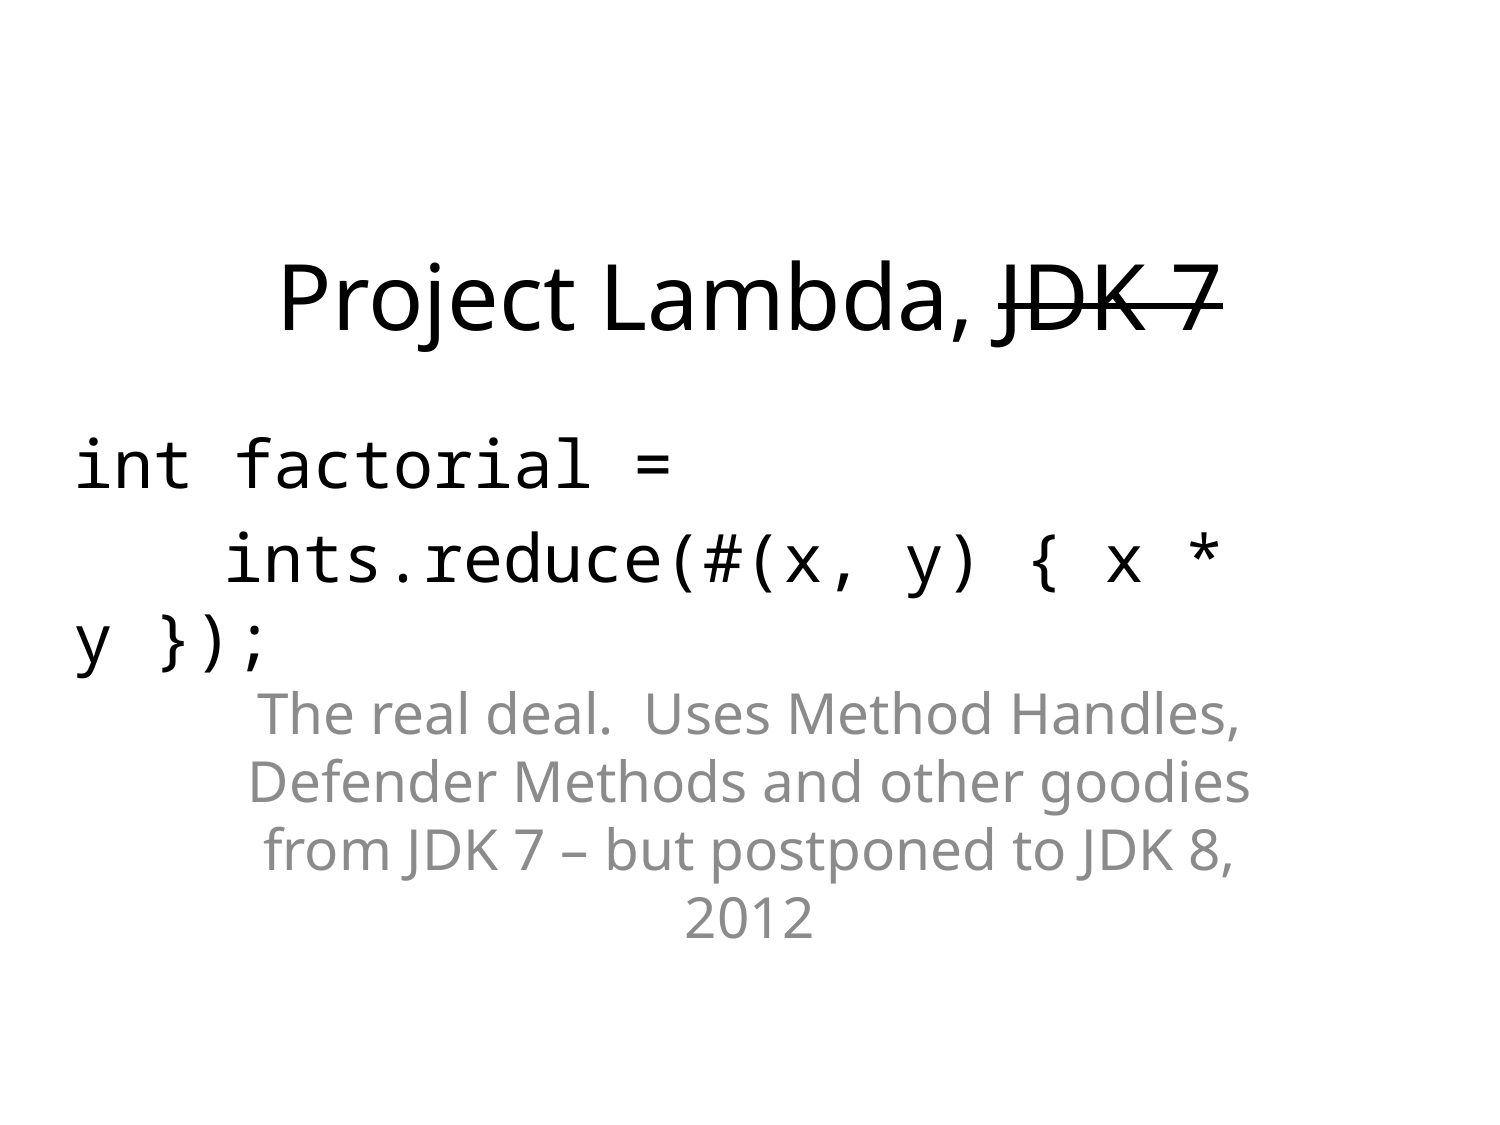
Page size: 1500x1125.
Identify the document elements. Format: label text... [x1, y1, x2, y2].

title Project Lambda, JDK 7 [112, 173, 1388, 414]
subtitle int factorial = ints.reduce(#(x, y) { x * y }); [58, 414, 1463, 815]
text_box The real deal. Uses Method Handles, Defender Methods and other goodies from JDK 7 – but postponed to JDK 8, 2012 [224, 670, 1275, 958]
